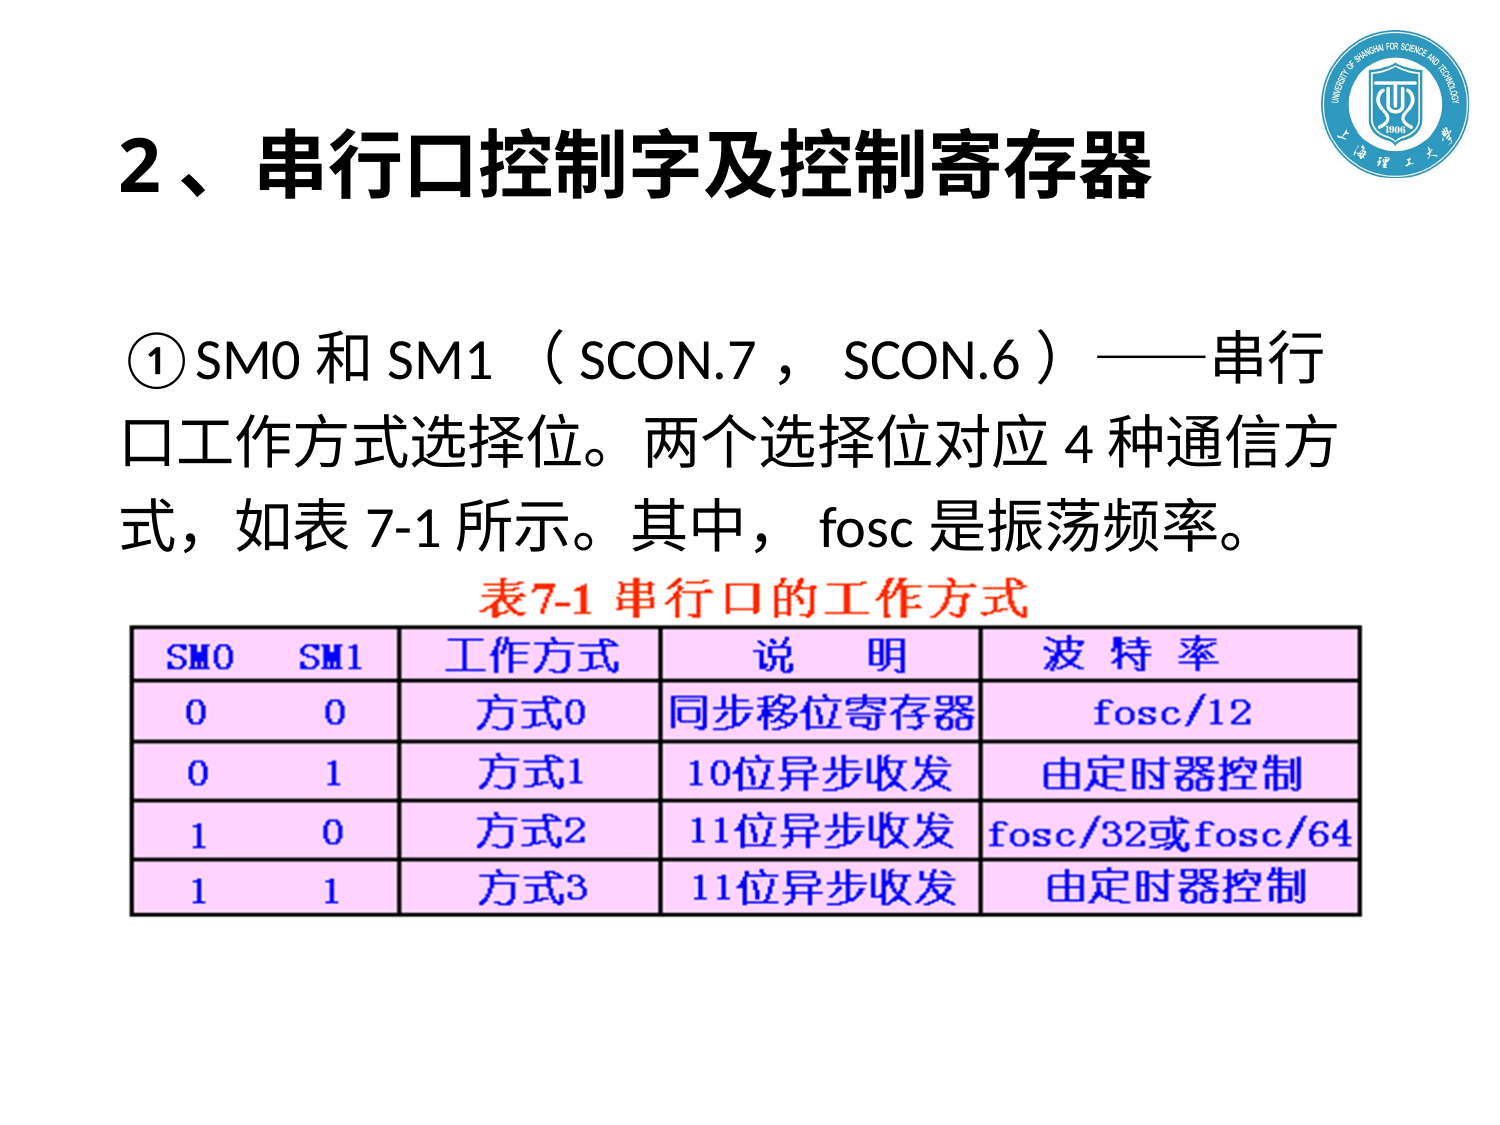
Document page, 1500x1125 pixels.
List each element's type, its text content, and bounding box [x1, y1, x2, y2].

title 2、串行口控制字及控制寄存器 [103, 59, 1397, 278]
picture [1321, 30, 1469, 178]
list ①SM0和SM1（SCON.7，SCON.6）——串行口工作方式选择位。两个选择位对应4种通信方式，如表7-1所示。其中，fosc是振荡频率。 [103, 299, 1397, 1014]
picture [117, 574, 1383, 949]
